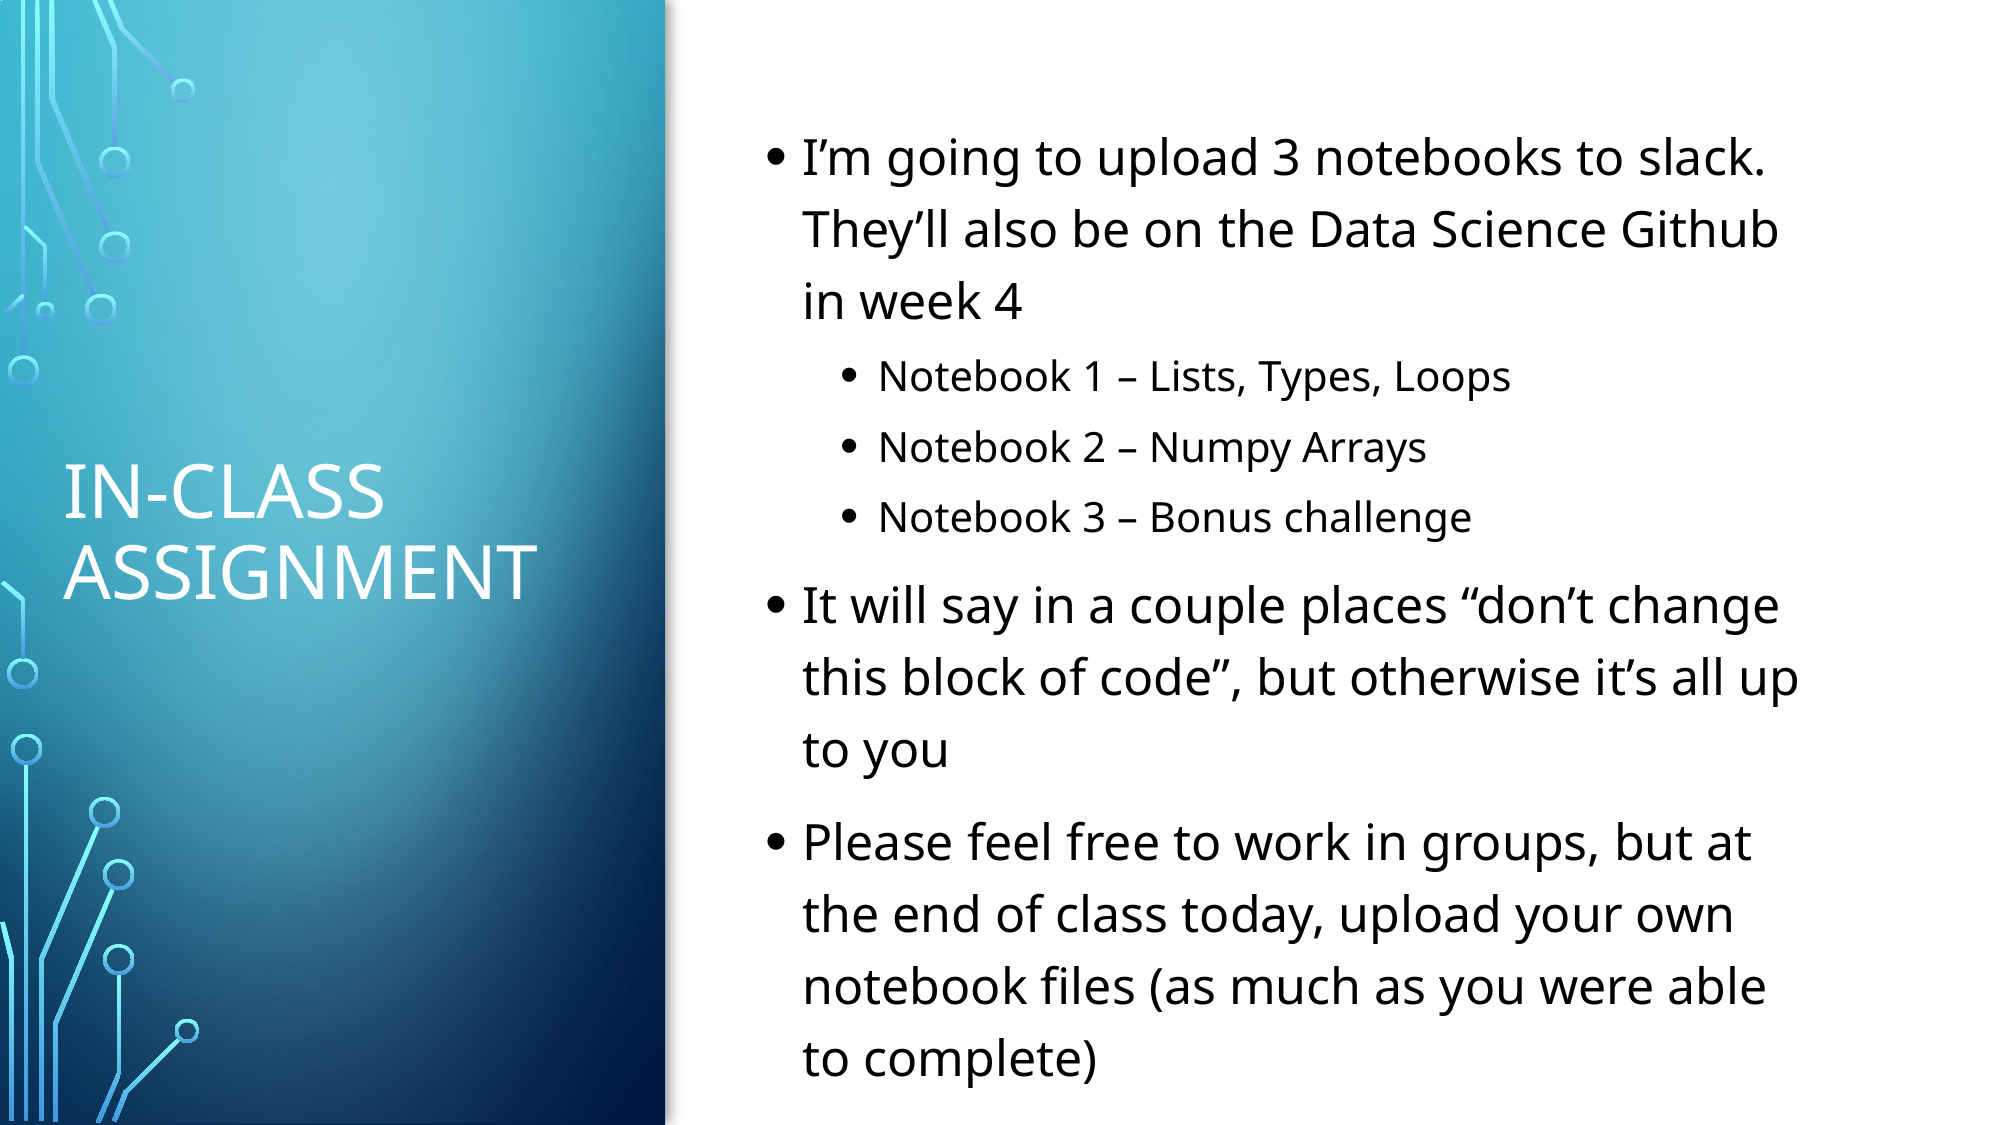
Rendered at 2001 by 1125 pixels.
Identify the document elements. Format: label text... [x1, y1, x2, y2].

picture [0, 0, 667, 1125]
text_box [678, 0, 2000, 1125]
list I’m going to upload 3 notebooks to slack. They’ll also be on the Data Science Github in week 4 Notebook 1 – Lists, Types, Loops Notebook 2 – Numpy Arrays Notebook 3 – Bonus challenge It will say in a couple places “don’t change this block of code”, but otherwise it’s all up to you Please feel free to work in groups, but at the end of class today, upload your own notebook files (as much as you were able to complete) [749, 106, 1835, 621]
